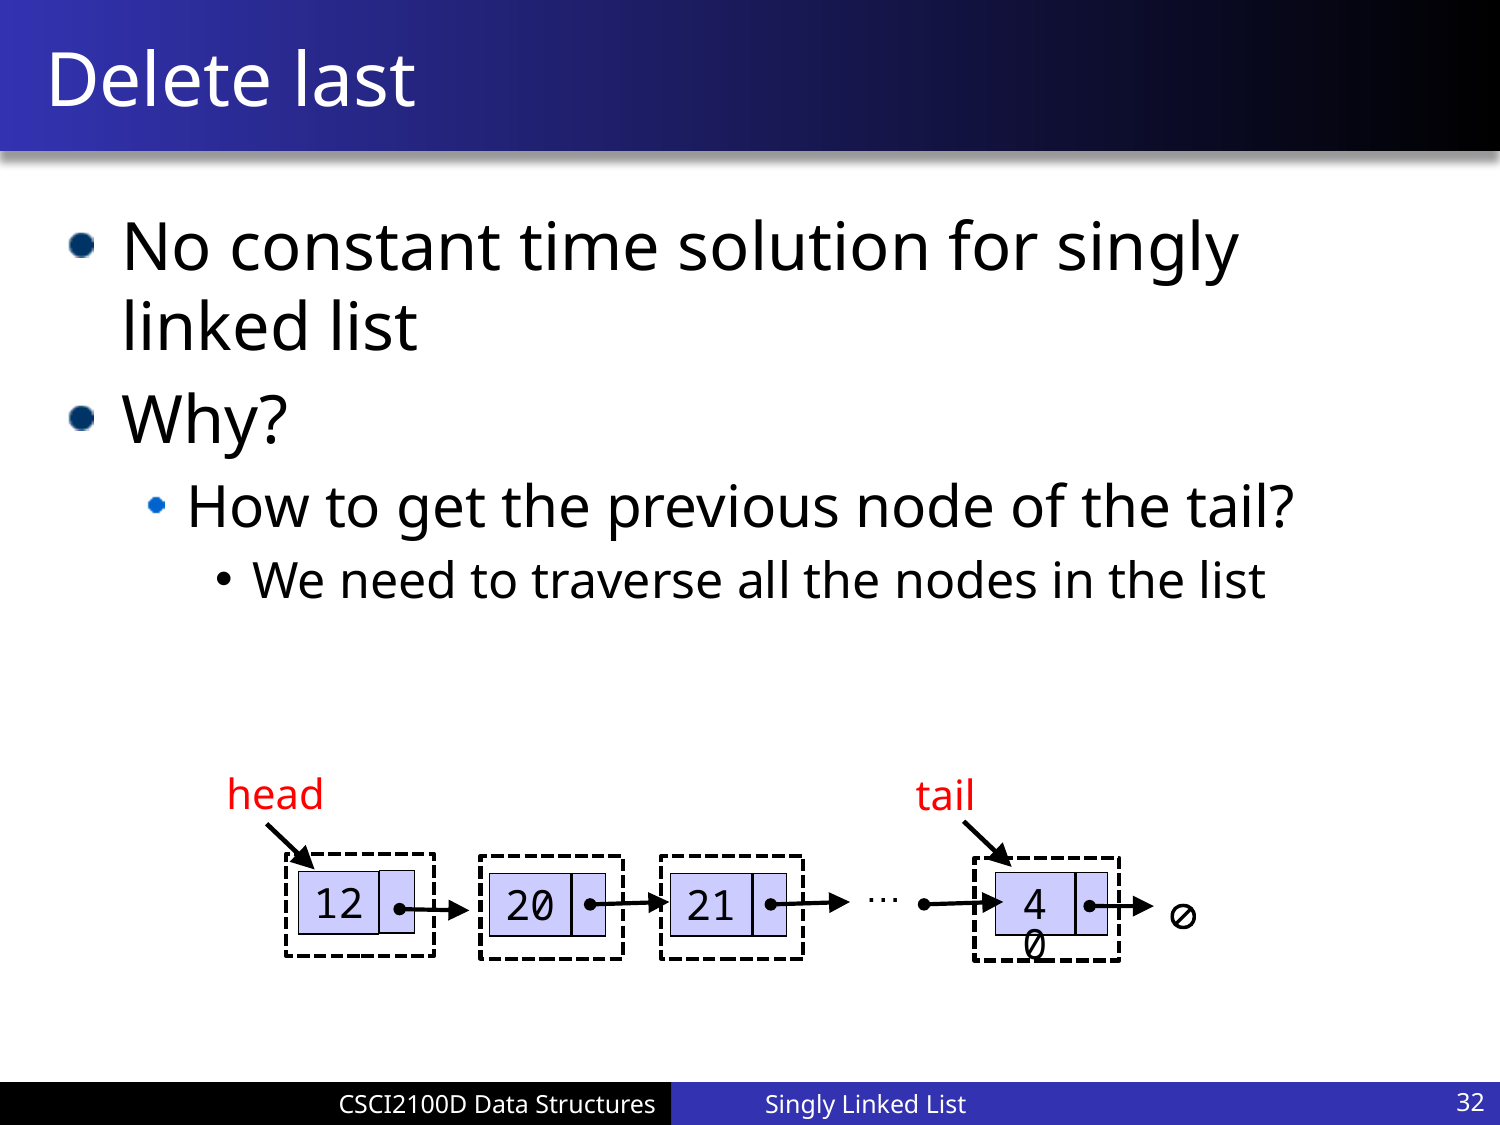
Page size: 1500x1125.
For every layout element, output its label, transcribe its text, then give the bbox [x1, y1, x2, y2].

slide_number 32 [1312, 1082, 1500, 1125]
text_box [436, 899, 470, 921]
picture [140, 491, 165, 516]
text_box [764, 892, 849, 913]
text_box tail [900, 761, 1075, 827]
picture [65, 402, 94, 431]
text_box [284, 852, 436, 958]
text_box [1121, 895, 1151, 917]
text_box [969, 827, 1012, 867]
footer Singly Linked List [750, 1082, 1312, 1125]
list No constant time solution for singly linked list Why? How to get the previous node of the tail? We need to traverse all the nodes in the list [49, 196, 1426, 1006]
picture [65, 229, 94, 258]
text_box [583, 892, 661, 913]
text_box [972, 856, 1121, 963]
text_box [917, 892, 1004, 913]
title Delete last [0, 2, 1500, 151]
text_box … [849, 857, 940, 918]
text_box head [211, 760, 386, 826]
text_box [659, 854, 805, 961]
text_box [268, 826, 315, 870]
text_box  [1151, 879, 1215, 945]
text_box [478, 854, 625, 961]
